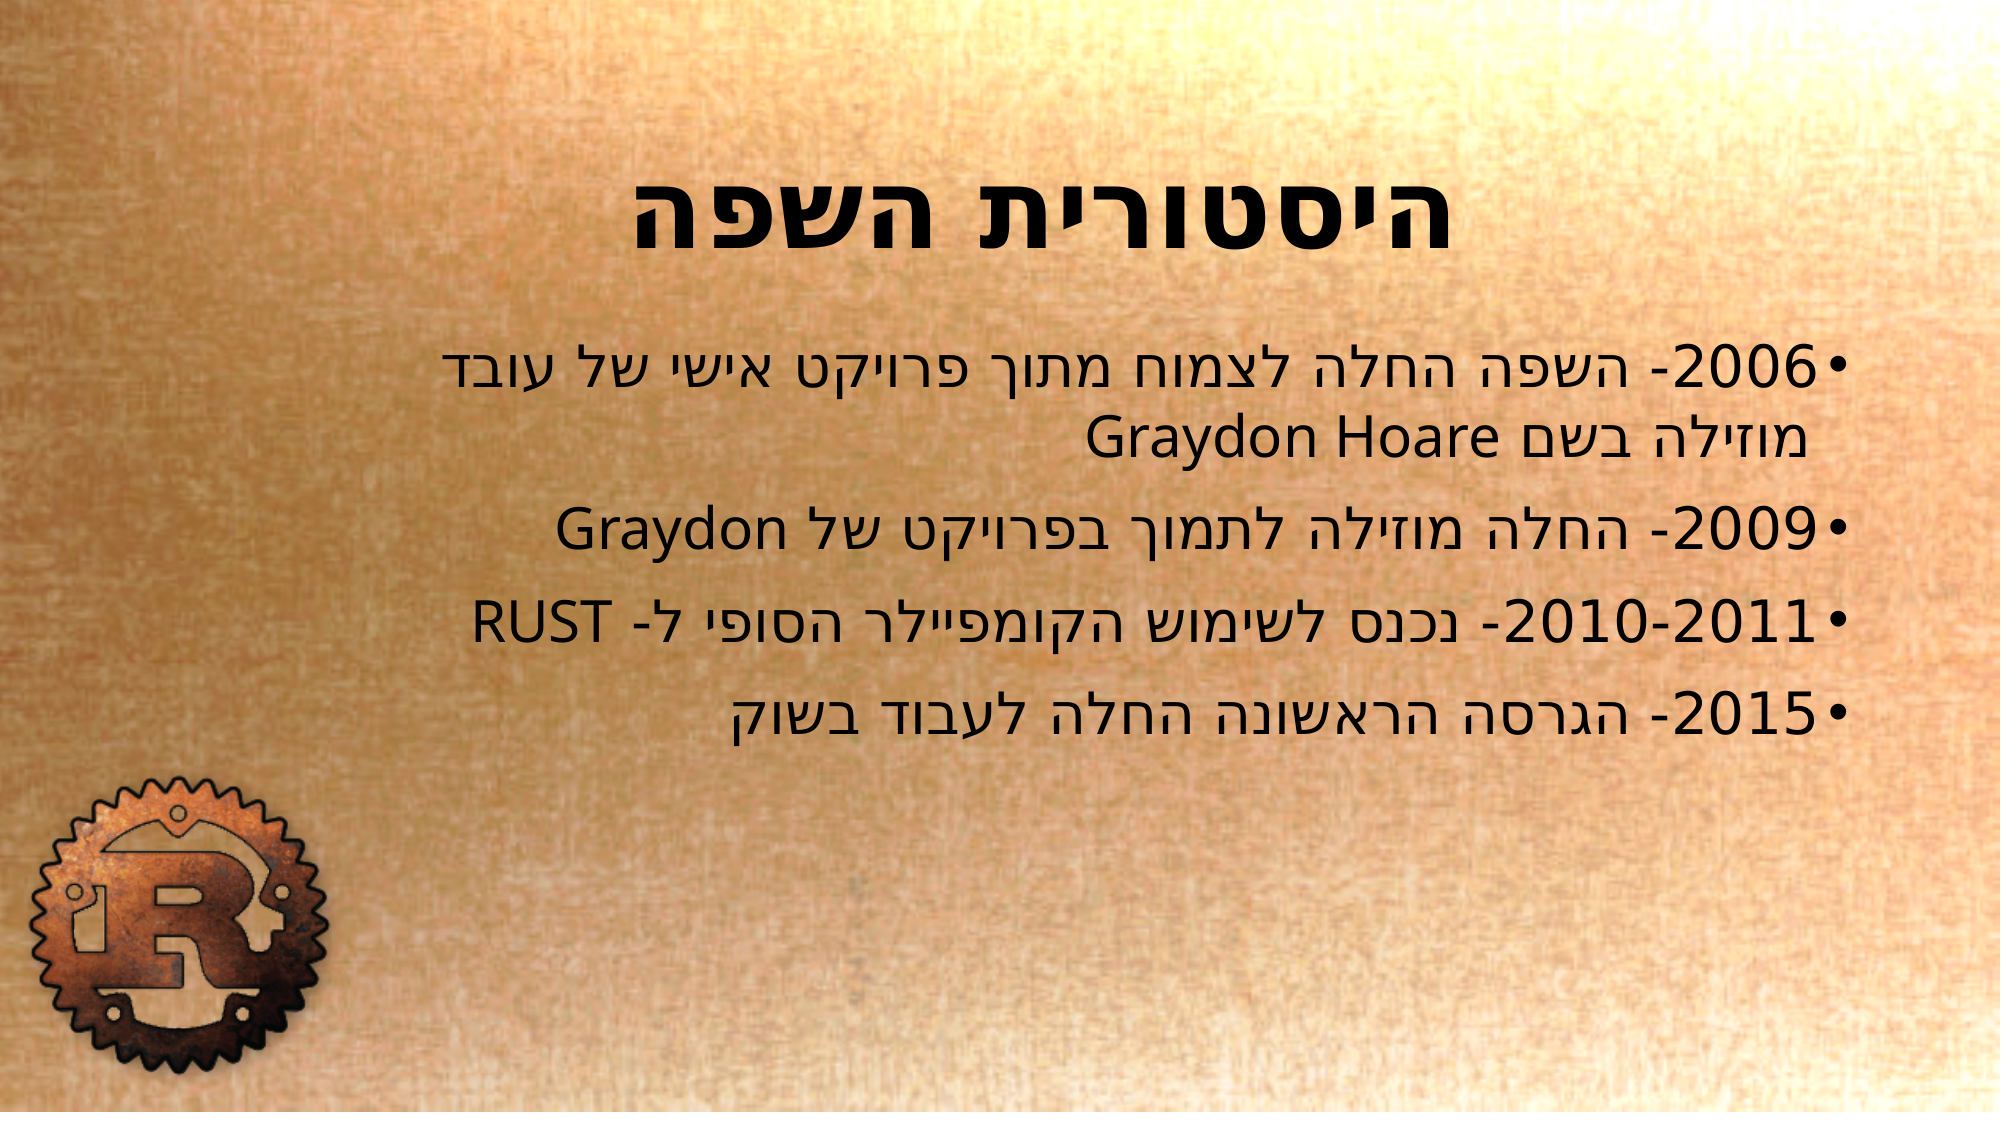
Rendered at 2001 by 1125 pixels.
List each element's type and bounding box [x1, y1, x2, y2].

text_box [0, 0, 2000, 1112]
